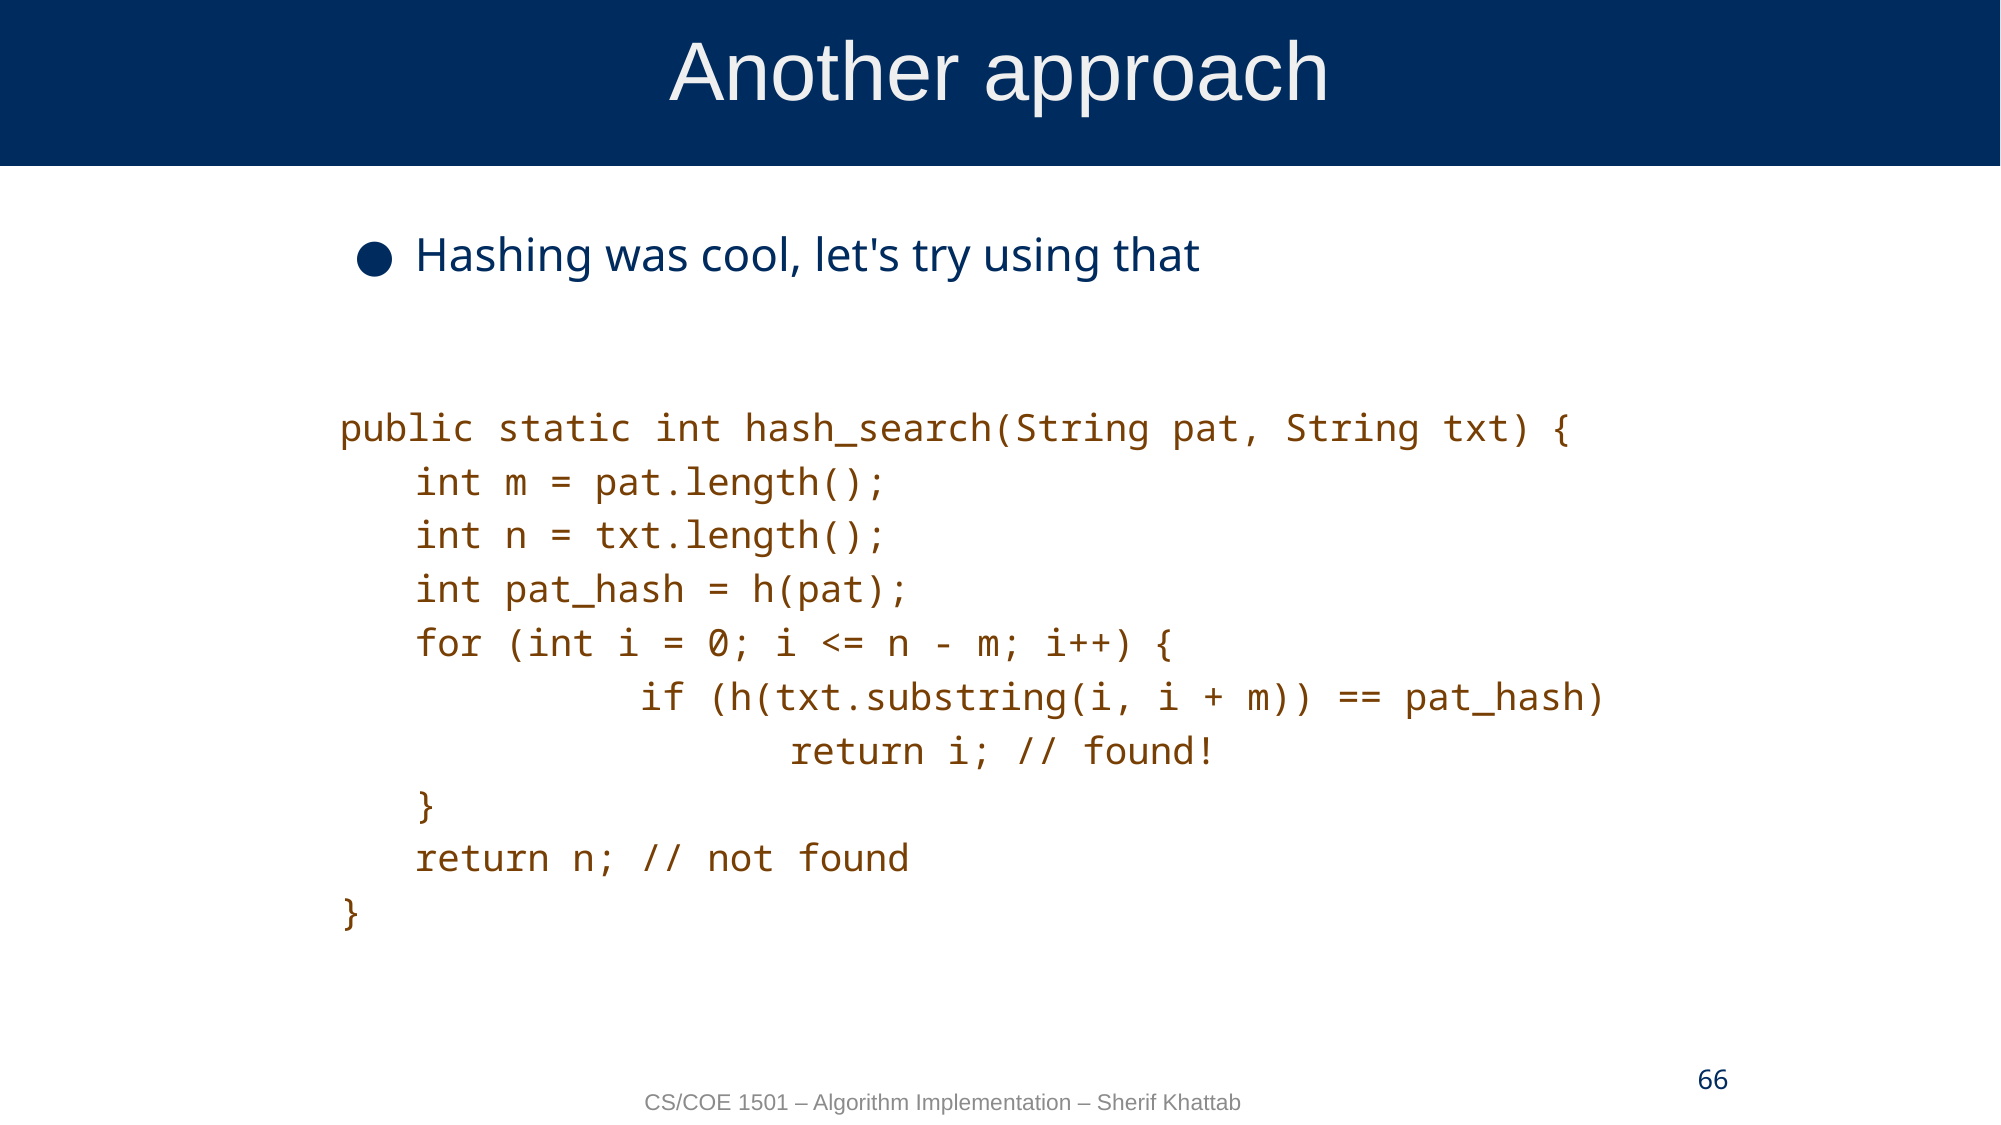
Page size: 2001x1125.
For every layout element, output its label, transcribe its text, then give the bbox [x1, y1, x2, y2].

footer CS/COE 1501 – Algorithm Implementation – Sherif Khattab [486, 1075, 1399, 1125]
list Hashing was cool, let's try using that [324, 210, 1675, 329]
title Another approach [324, 32, 1675, 132]
list public static int hash_search(String pat, String txt) { int m = pat.length(); int n = txt.length(); int pat_hash = h(pat); for (int i = 0; i <= n - m; i++) { if (h(txt.substring(i, i + m)) == pat_hash) return i; // found! } return n; // not found } [324, 382, 1675, 948]
slide_number 66 [1653, 1038, 1744, 1125]
